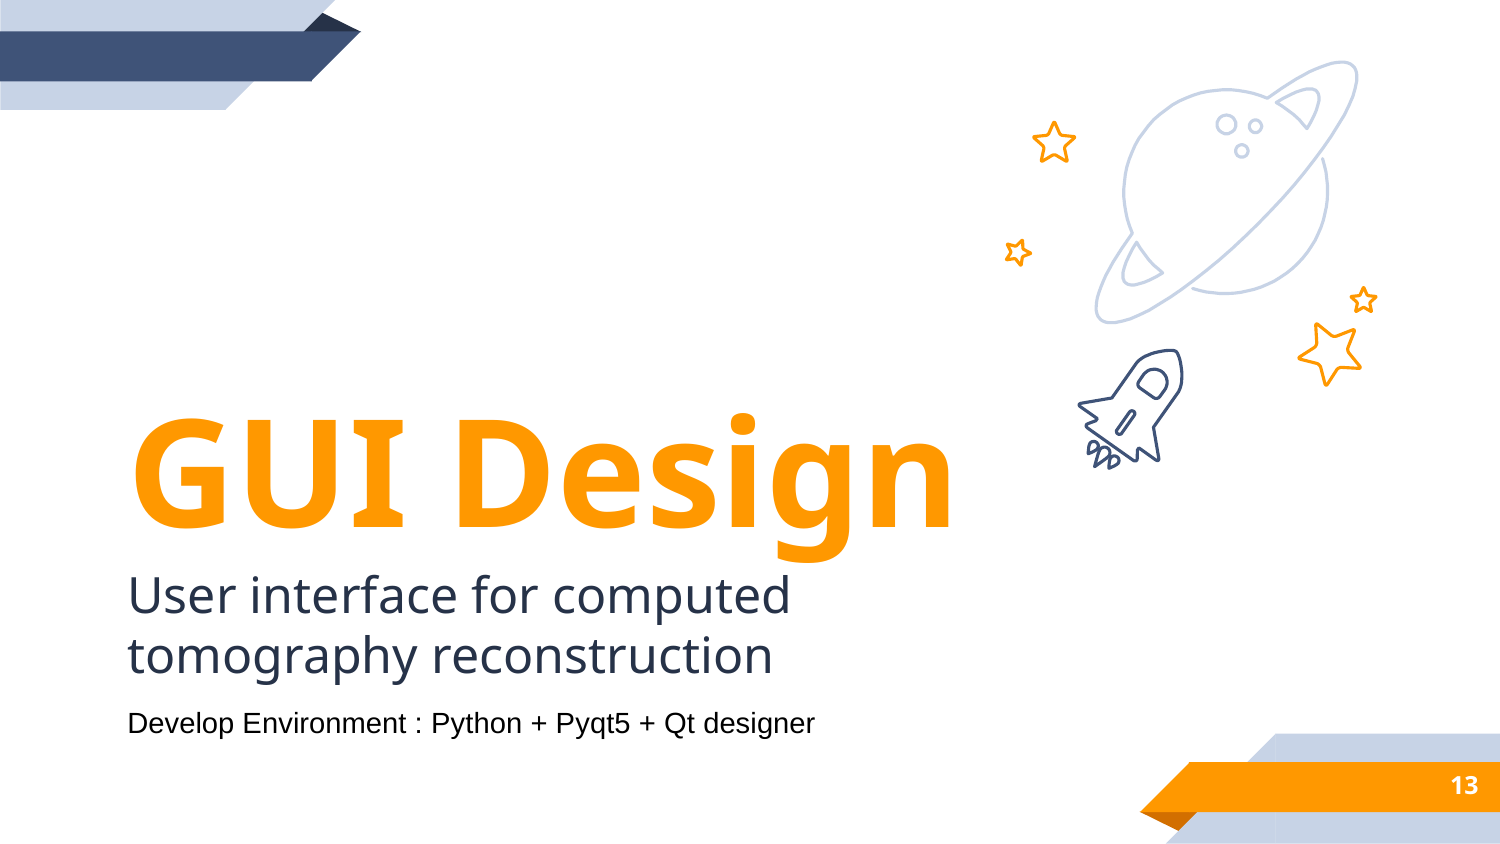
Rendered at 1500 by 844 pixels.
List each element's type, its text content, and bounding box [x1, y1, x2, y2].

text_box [1095, 61, 1357, 323]
subtitle User interface for computed tomography reconstruction [112, 559, 1026, 689]
slide_number 13 [1249, 760, 1494, 813]
title GUI Design [112, 372, 1026, 559]
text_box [1080, 356, 1189, 464]
text_box Develop Environment : Python + Pyqt5 + Qt designer [112, 697, 860, 844]
